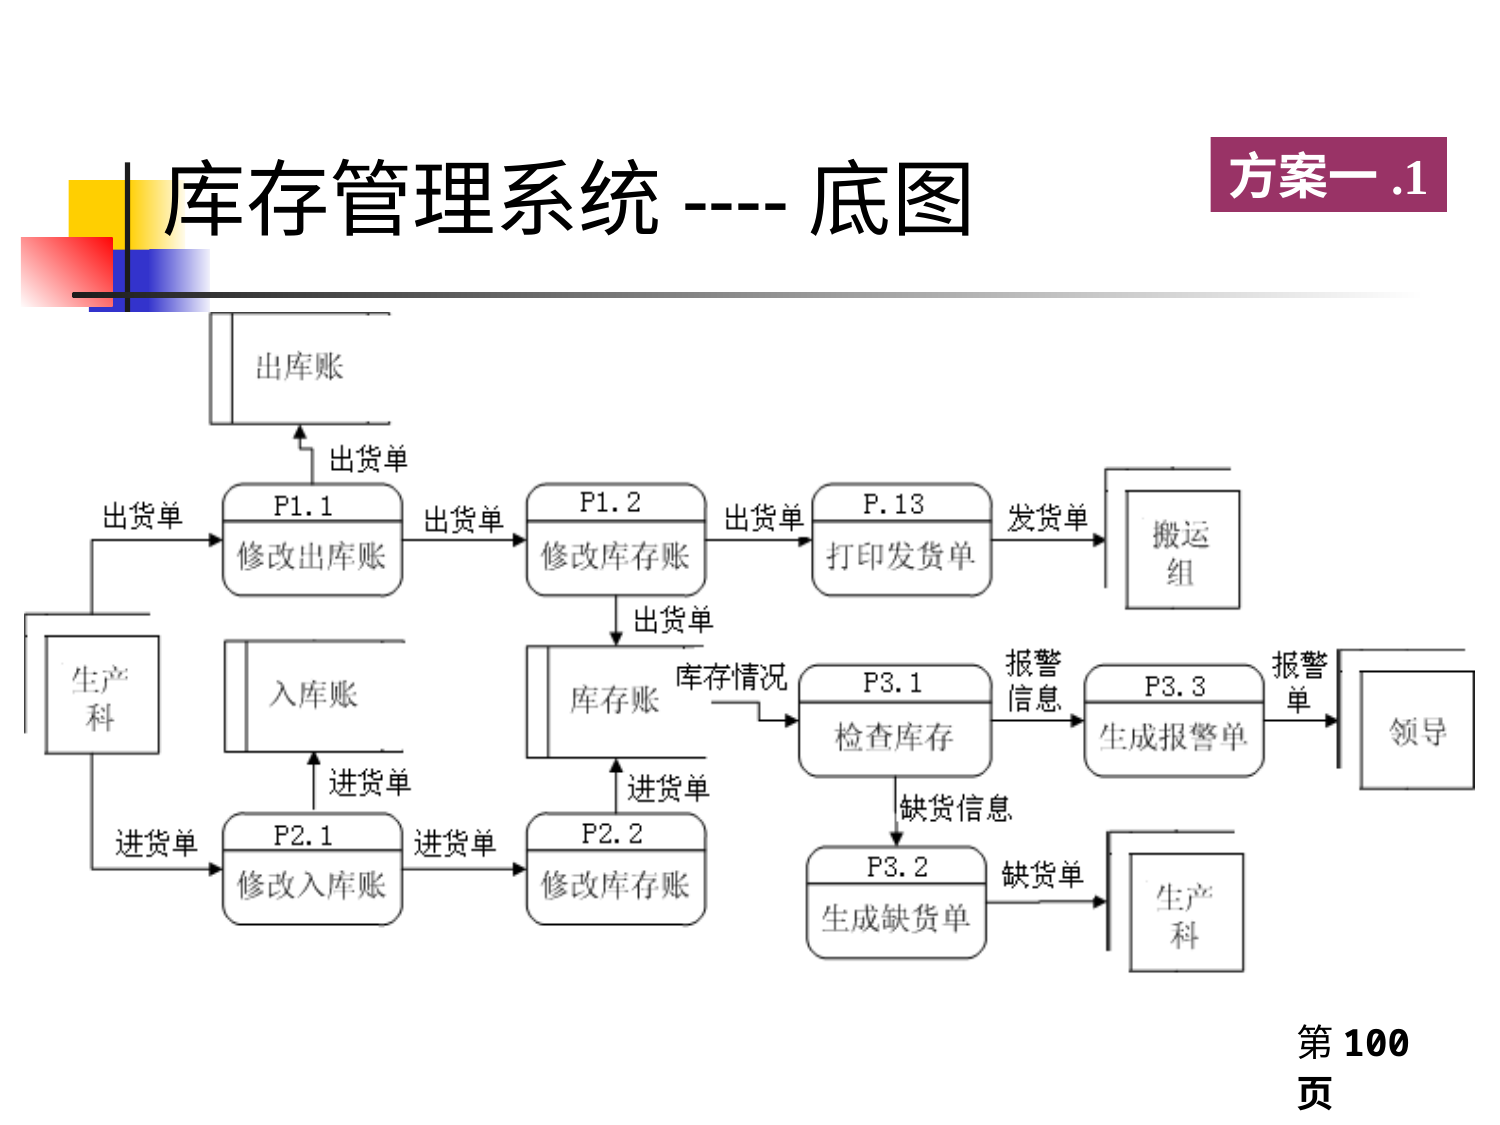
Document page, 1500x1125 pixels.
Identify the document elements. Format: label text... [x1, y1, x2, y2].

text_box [24, 312, 1476, 976]
title 库存管理系统----底图 [147, 66, 1423, 255]
text_box 方案一.1 [1210, 137, 1447, 212]
